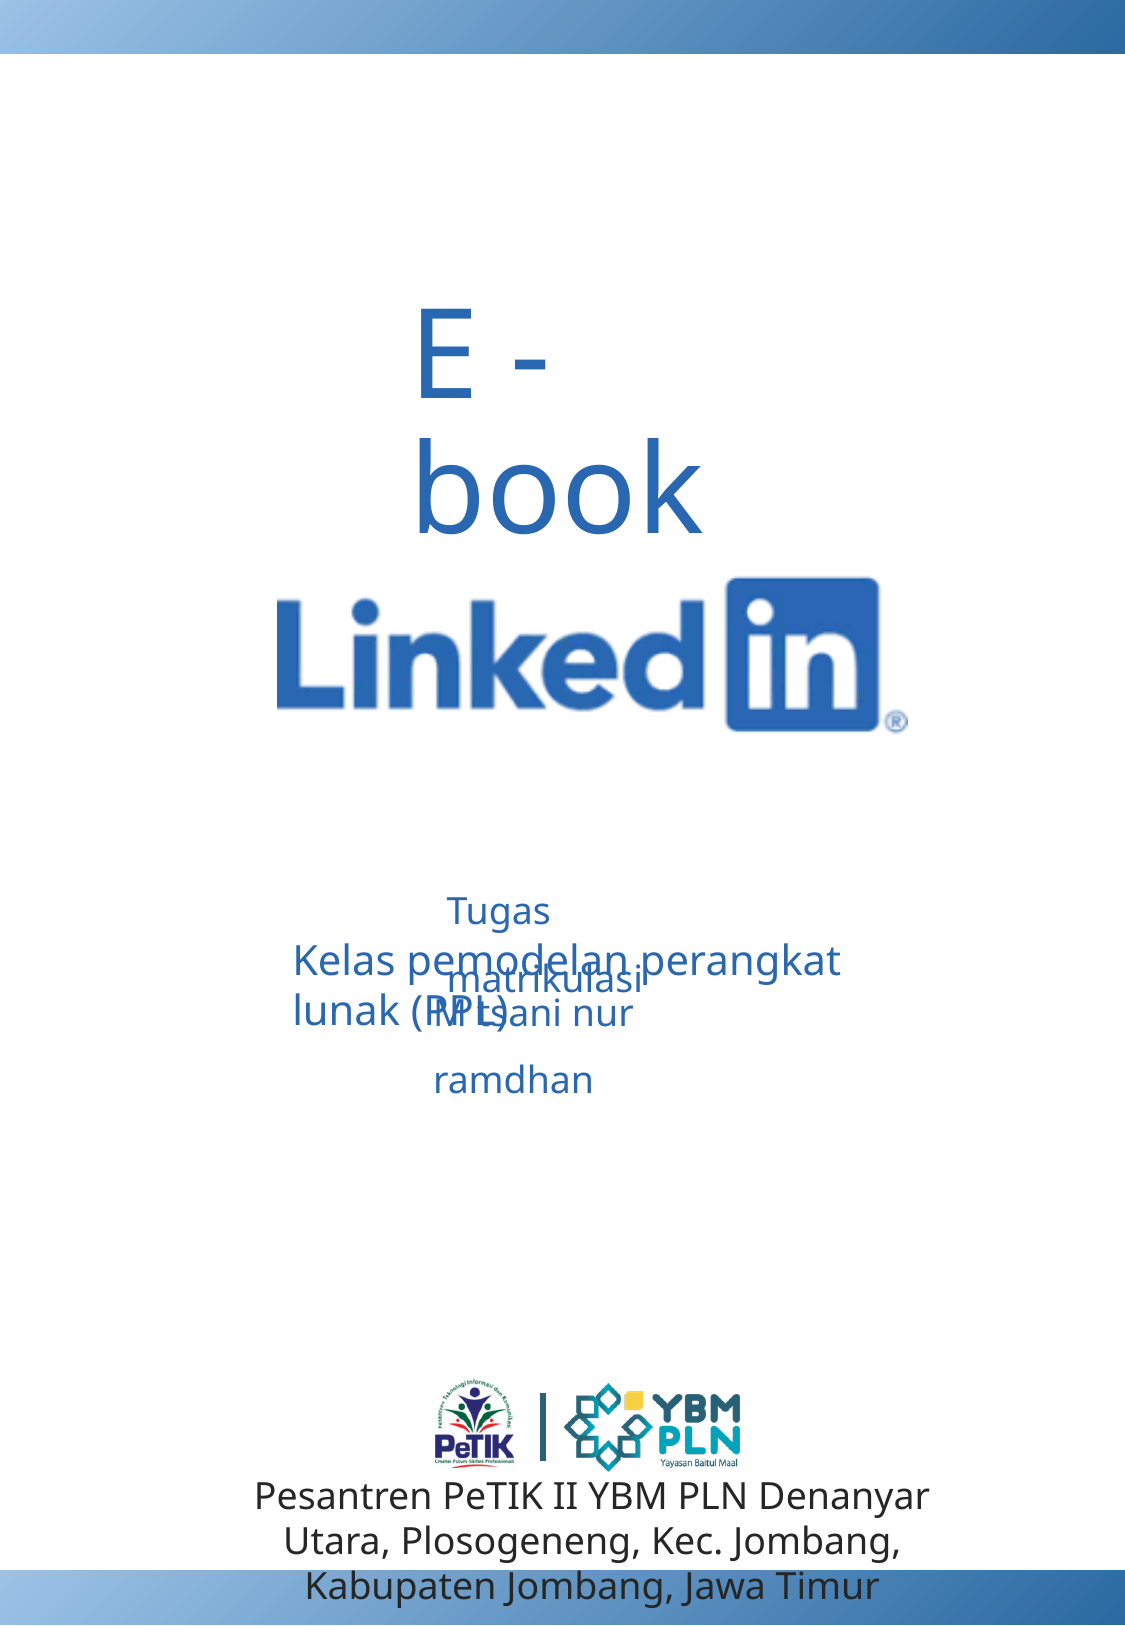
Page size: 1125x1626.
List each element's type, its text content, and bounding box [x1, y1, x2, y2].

text_box [0, 0, 1125, 55]
text_box Tugas matrikulasi [431, 857, 727, 1008]
text_box Kelas pemodelan perangkat lunak (PPL) [277, 926, 875, 1041]
text_box M tsani nur ramdhan [418, 1041, 714, 1109]
picture [277, 456, 908, 852]
title E -book [394, 375, 738, 456]
picture [435, 1379, 514, 1468]
text_box [0, 1570, 1125, 1625]
text_box Pesantren PeTIK II YBM PLN Denanyar Utara, Plosogeneng, Kec. Jombang, Kabupaten Jombang, Jawa Timur [204, 1464, 980, 1615]
picture [563, 1383, 740, 1472]
